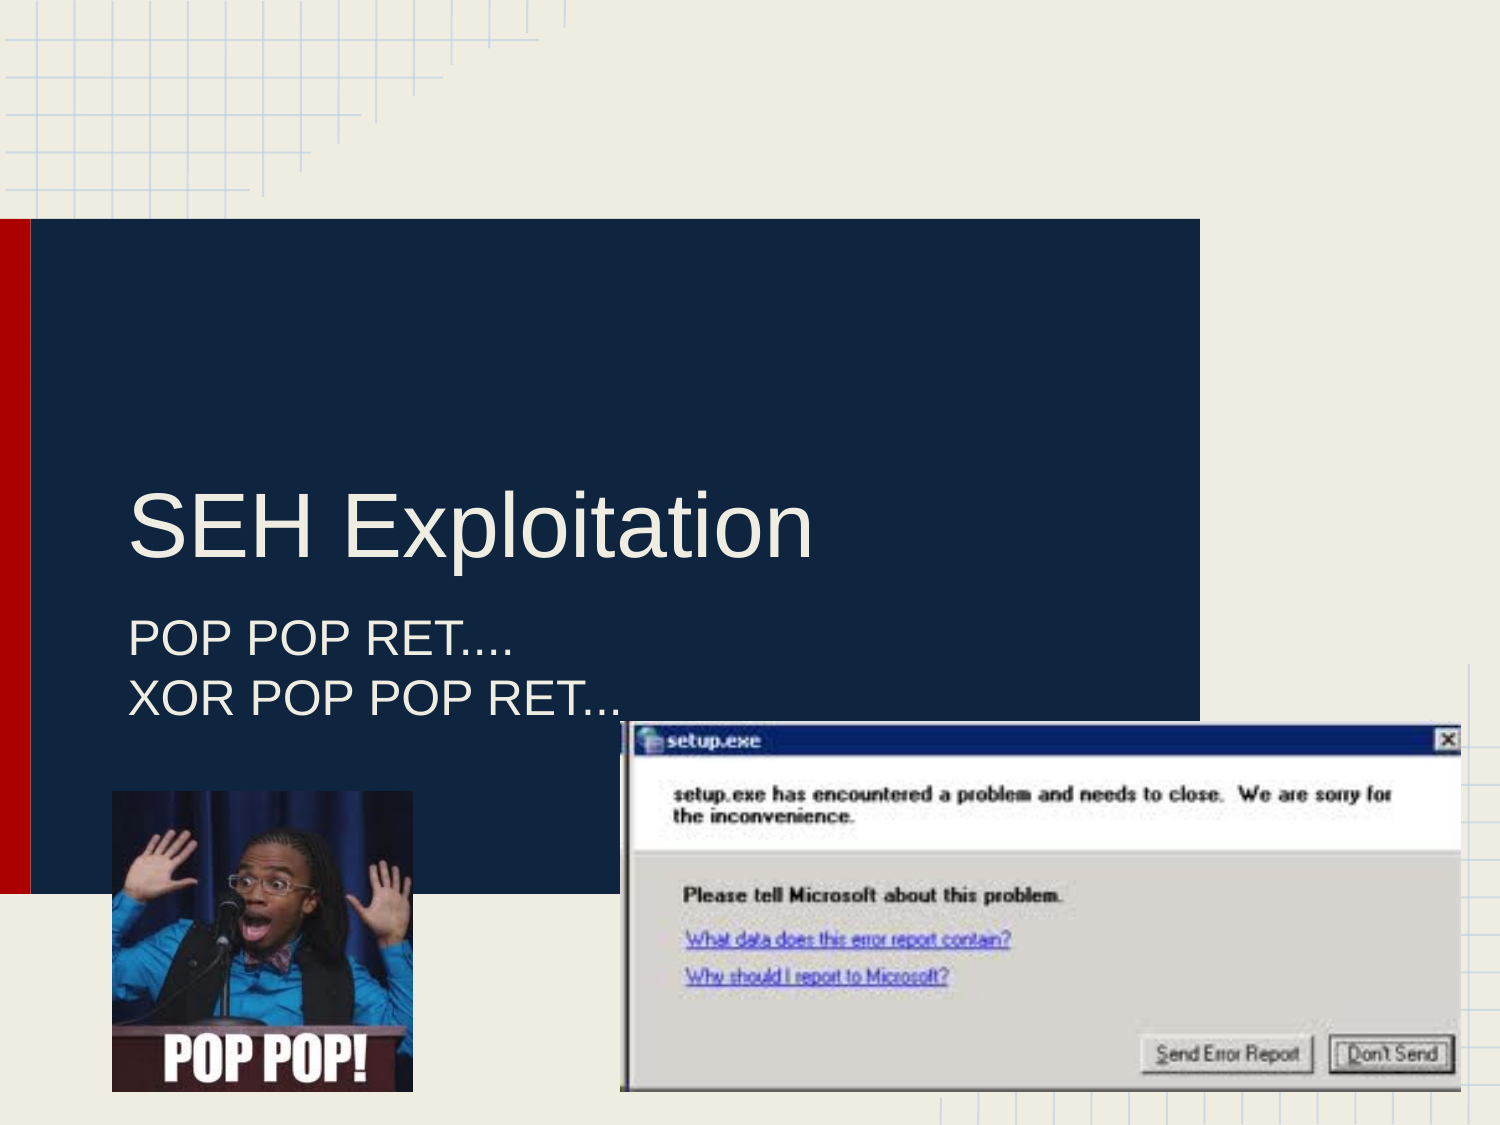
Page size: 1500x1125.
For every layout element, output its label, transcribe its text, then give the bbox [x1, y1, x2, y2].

title SEH Exploitation [112, 371, 1163, 590]
picture [112, 791, 413, 1092]
picture [620, 720, 1461, 1092]
subtitle POP POP RET.... XOR POP POP RET... [112, 590, 1163, 739]
